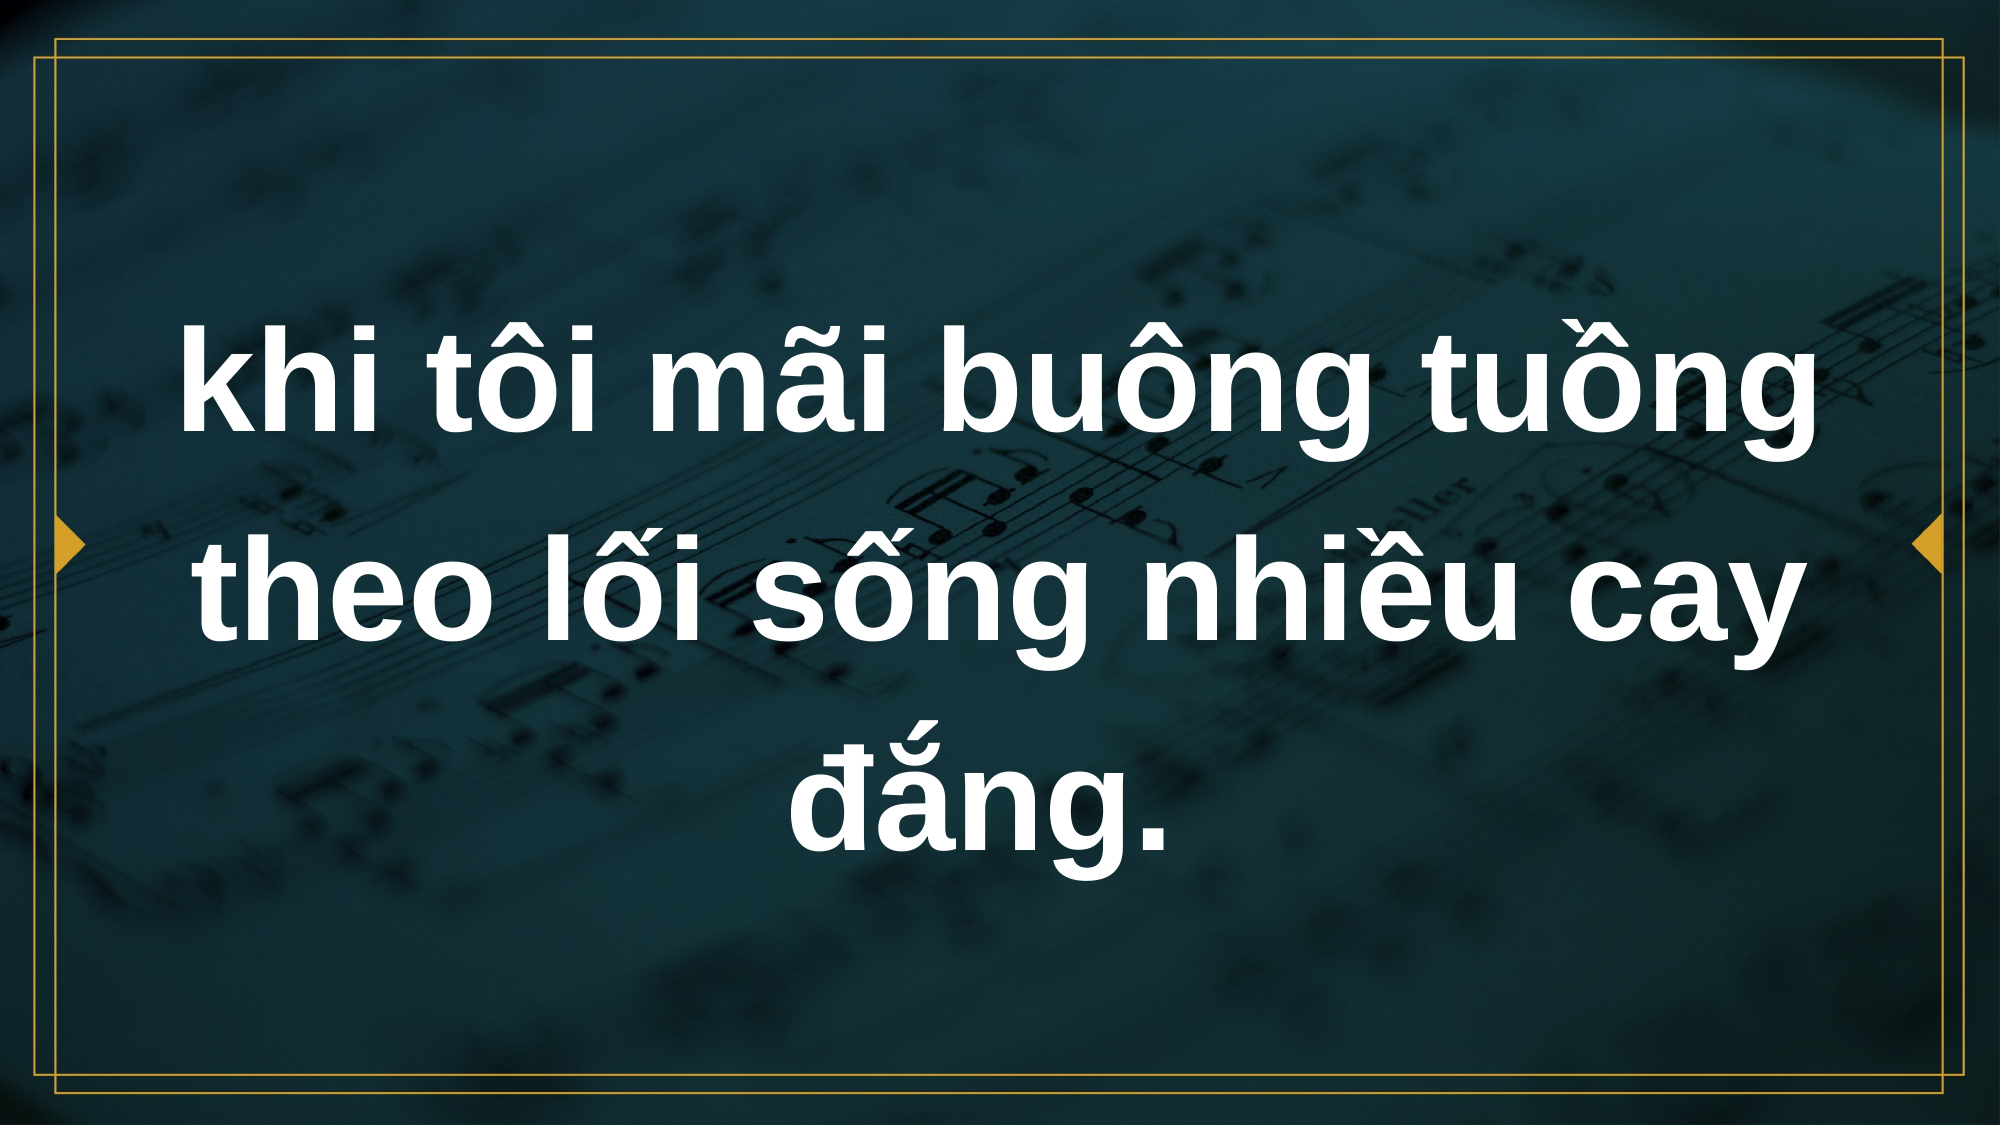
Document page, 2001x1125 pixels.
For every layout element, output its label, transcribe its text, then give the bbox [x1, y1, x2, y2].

title khi tôi mãi buông tuồng theo lối sống nhiều cay đắng. [55, 53, 1945, 1077]
picture [0, 0, 2000, 1125]
